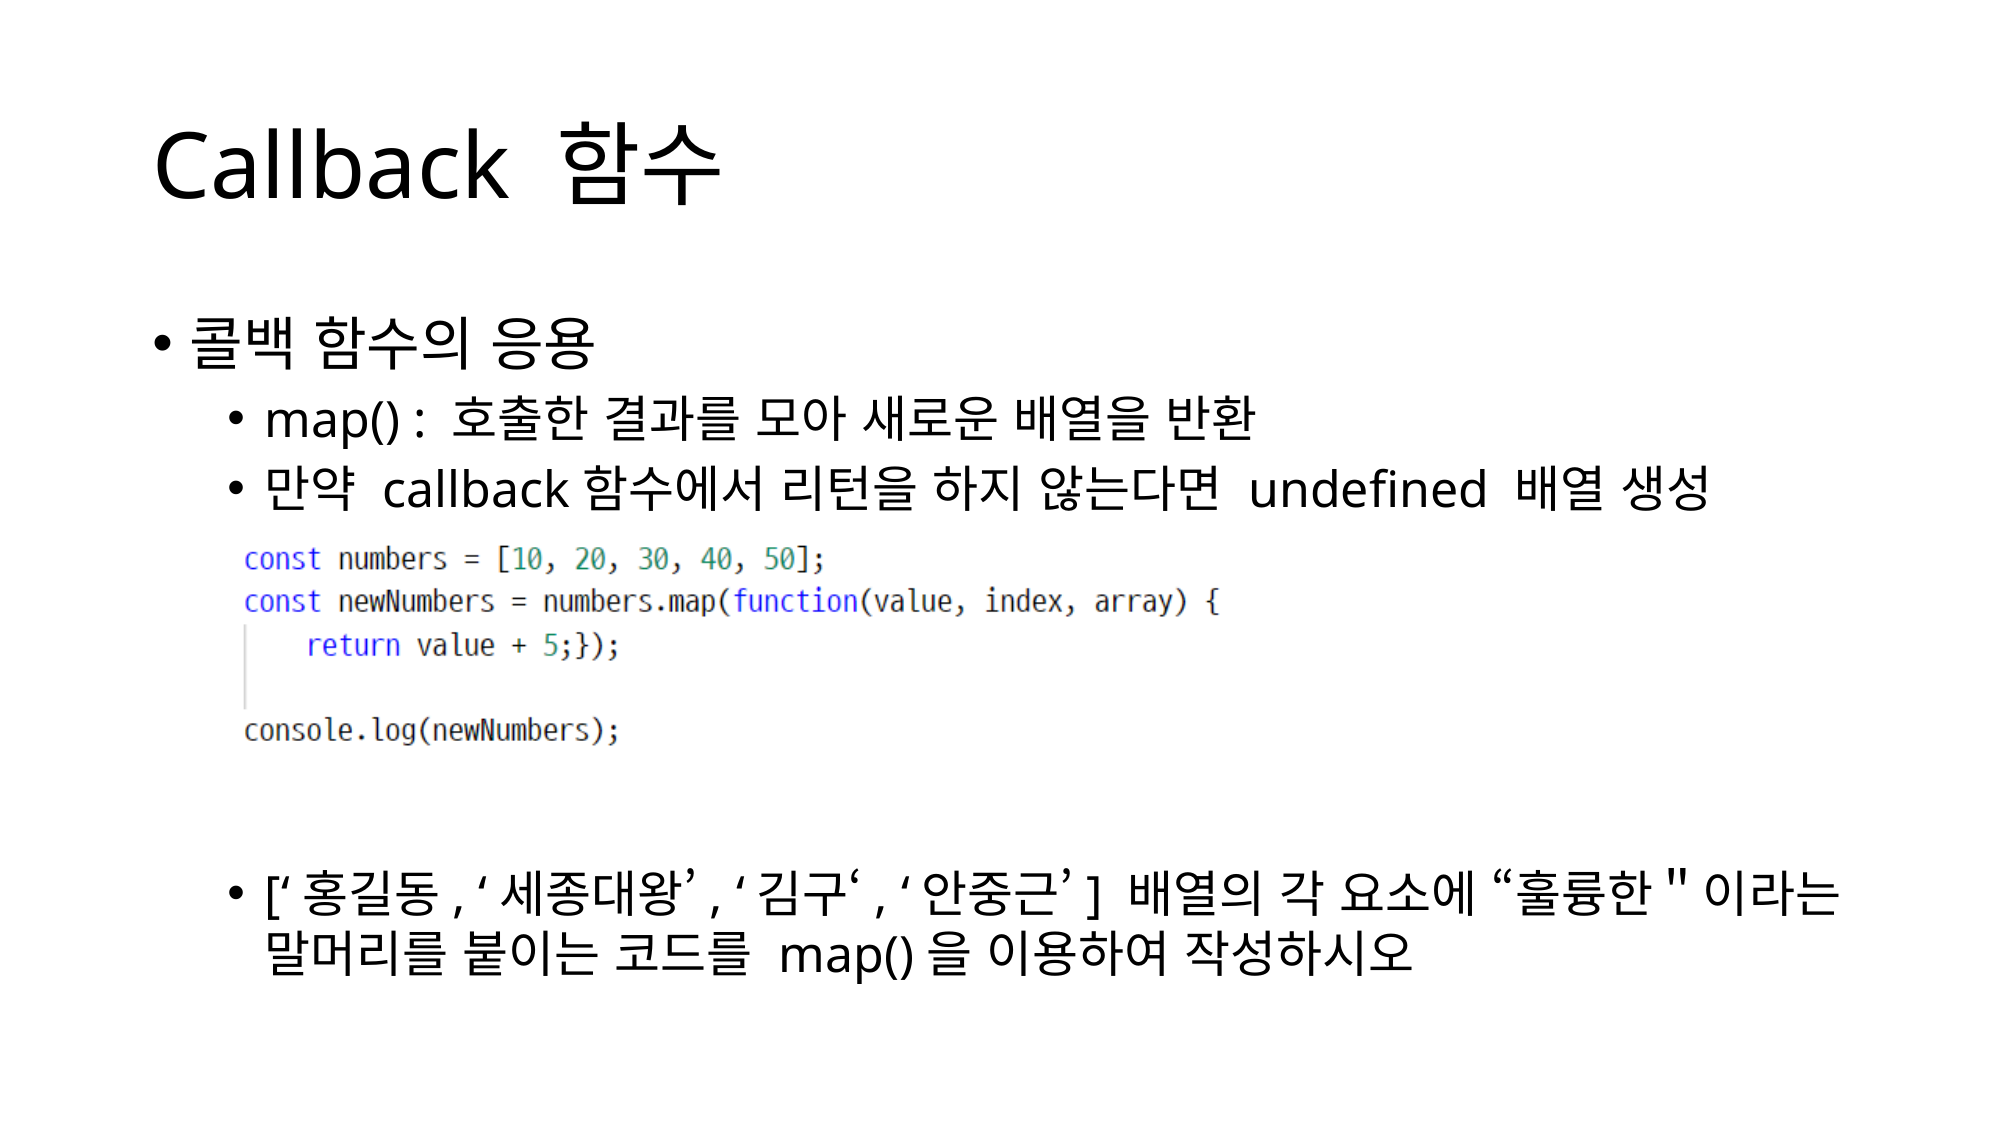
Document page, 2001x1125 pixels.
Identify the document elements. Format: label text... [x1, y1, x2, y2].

picture [230, 535, 1234, 763]
title Callback 함수 [137, 59, 1863, 278]
list 콜백 함수의 응용 map() : 호출한 결과를 모아 새로운 배열을 반환 만약 callback함수에서 리턴을 하지 않는다면 undefined 배열 생성 [‘홍길동, ‘세종대왕’, ‘김구‘, ‘안중근’] 배열의 각 요소에 “훌륭한＂이라는 말머리를 붙이는 코드를 map()을 이용하여 작성하시오 [137, 299, 1863, 1014]
